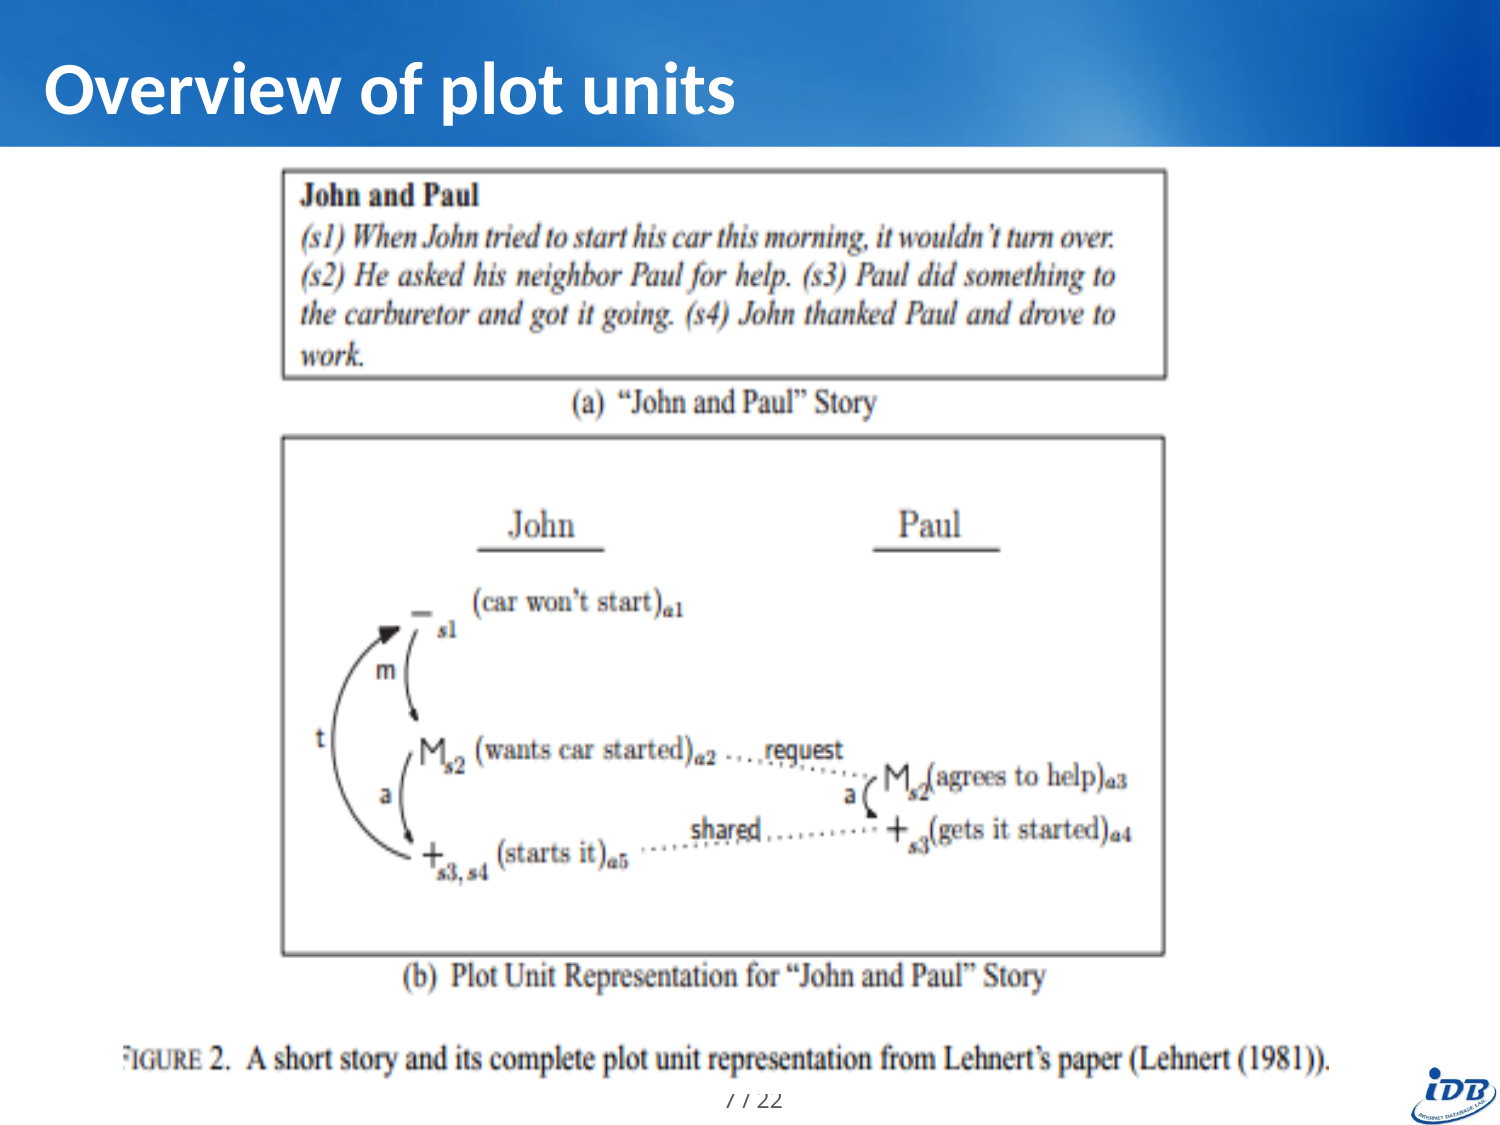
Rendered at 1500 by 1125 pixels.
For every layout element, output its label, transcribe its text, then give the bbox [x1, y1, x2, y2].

title Overview of plot units [29, 19, 1471, 149]
picture [0, 0, 1500, 1125]
